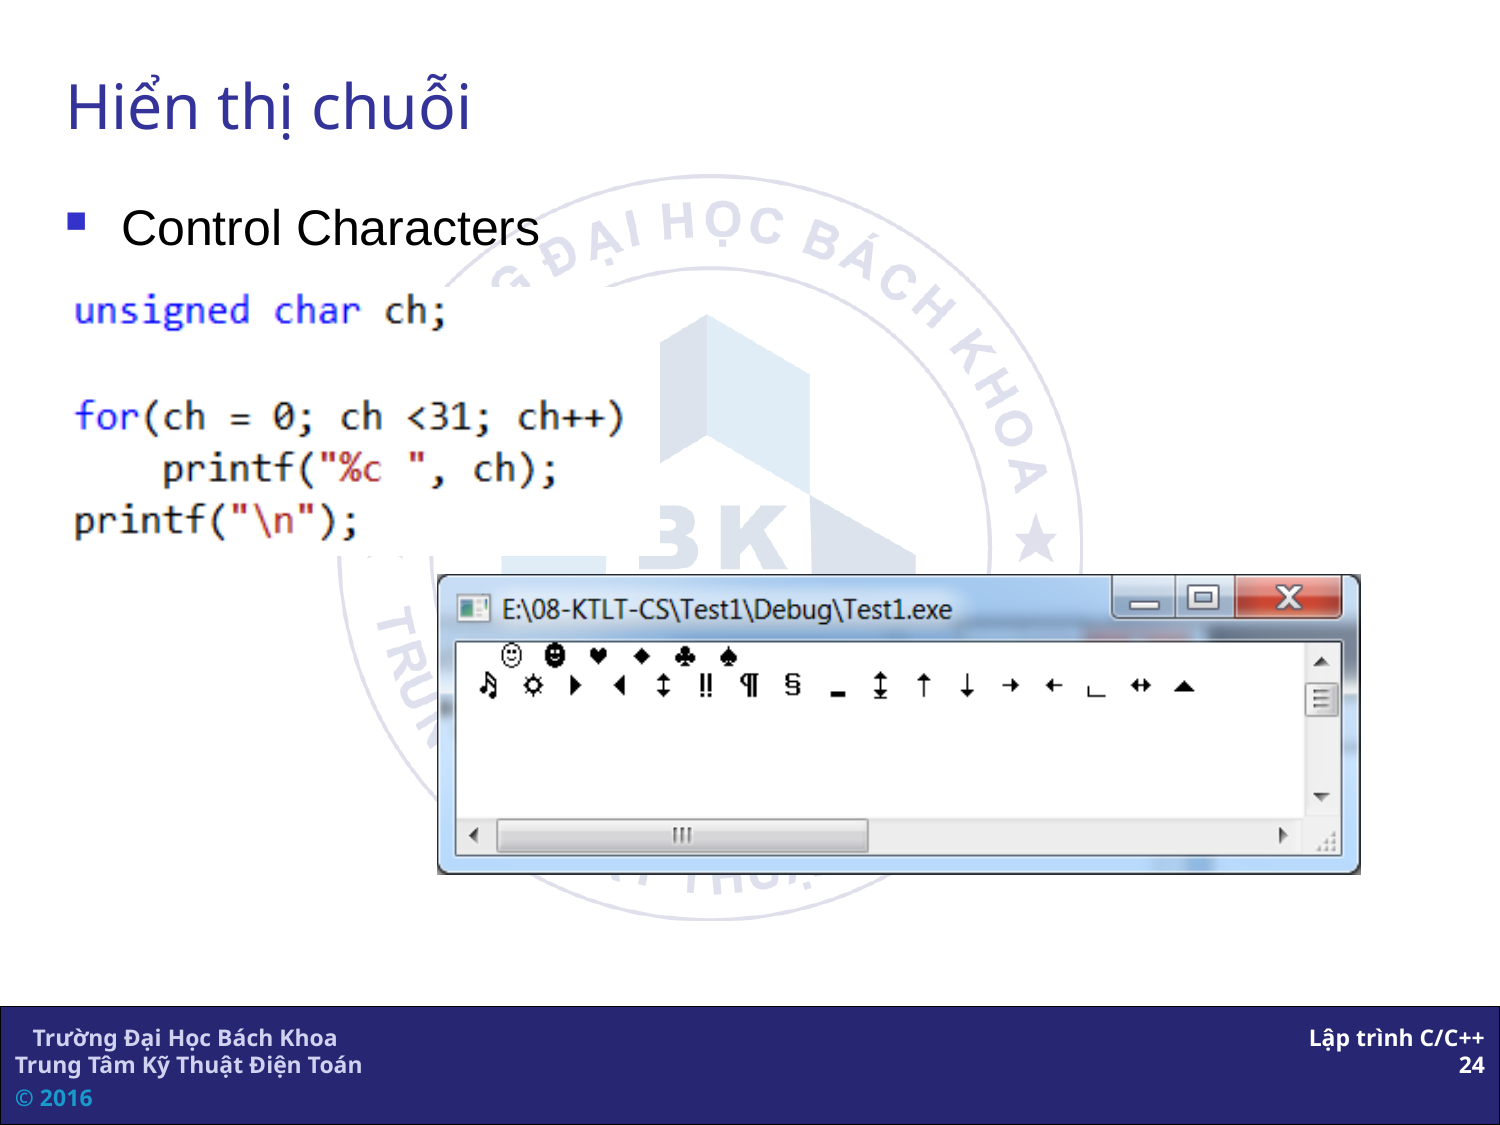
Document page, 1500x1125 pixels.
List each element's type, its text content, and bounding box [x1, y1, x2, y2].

title Hiển thị chuỗi [50, 12, 1463, 150]
list Control Characters [50, 187, 675, 275]
picture [62, 174, 1362, 921]
